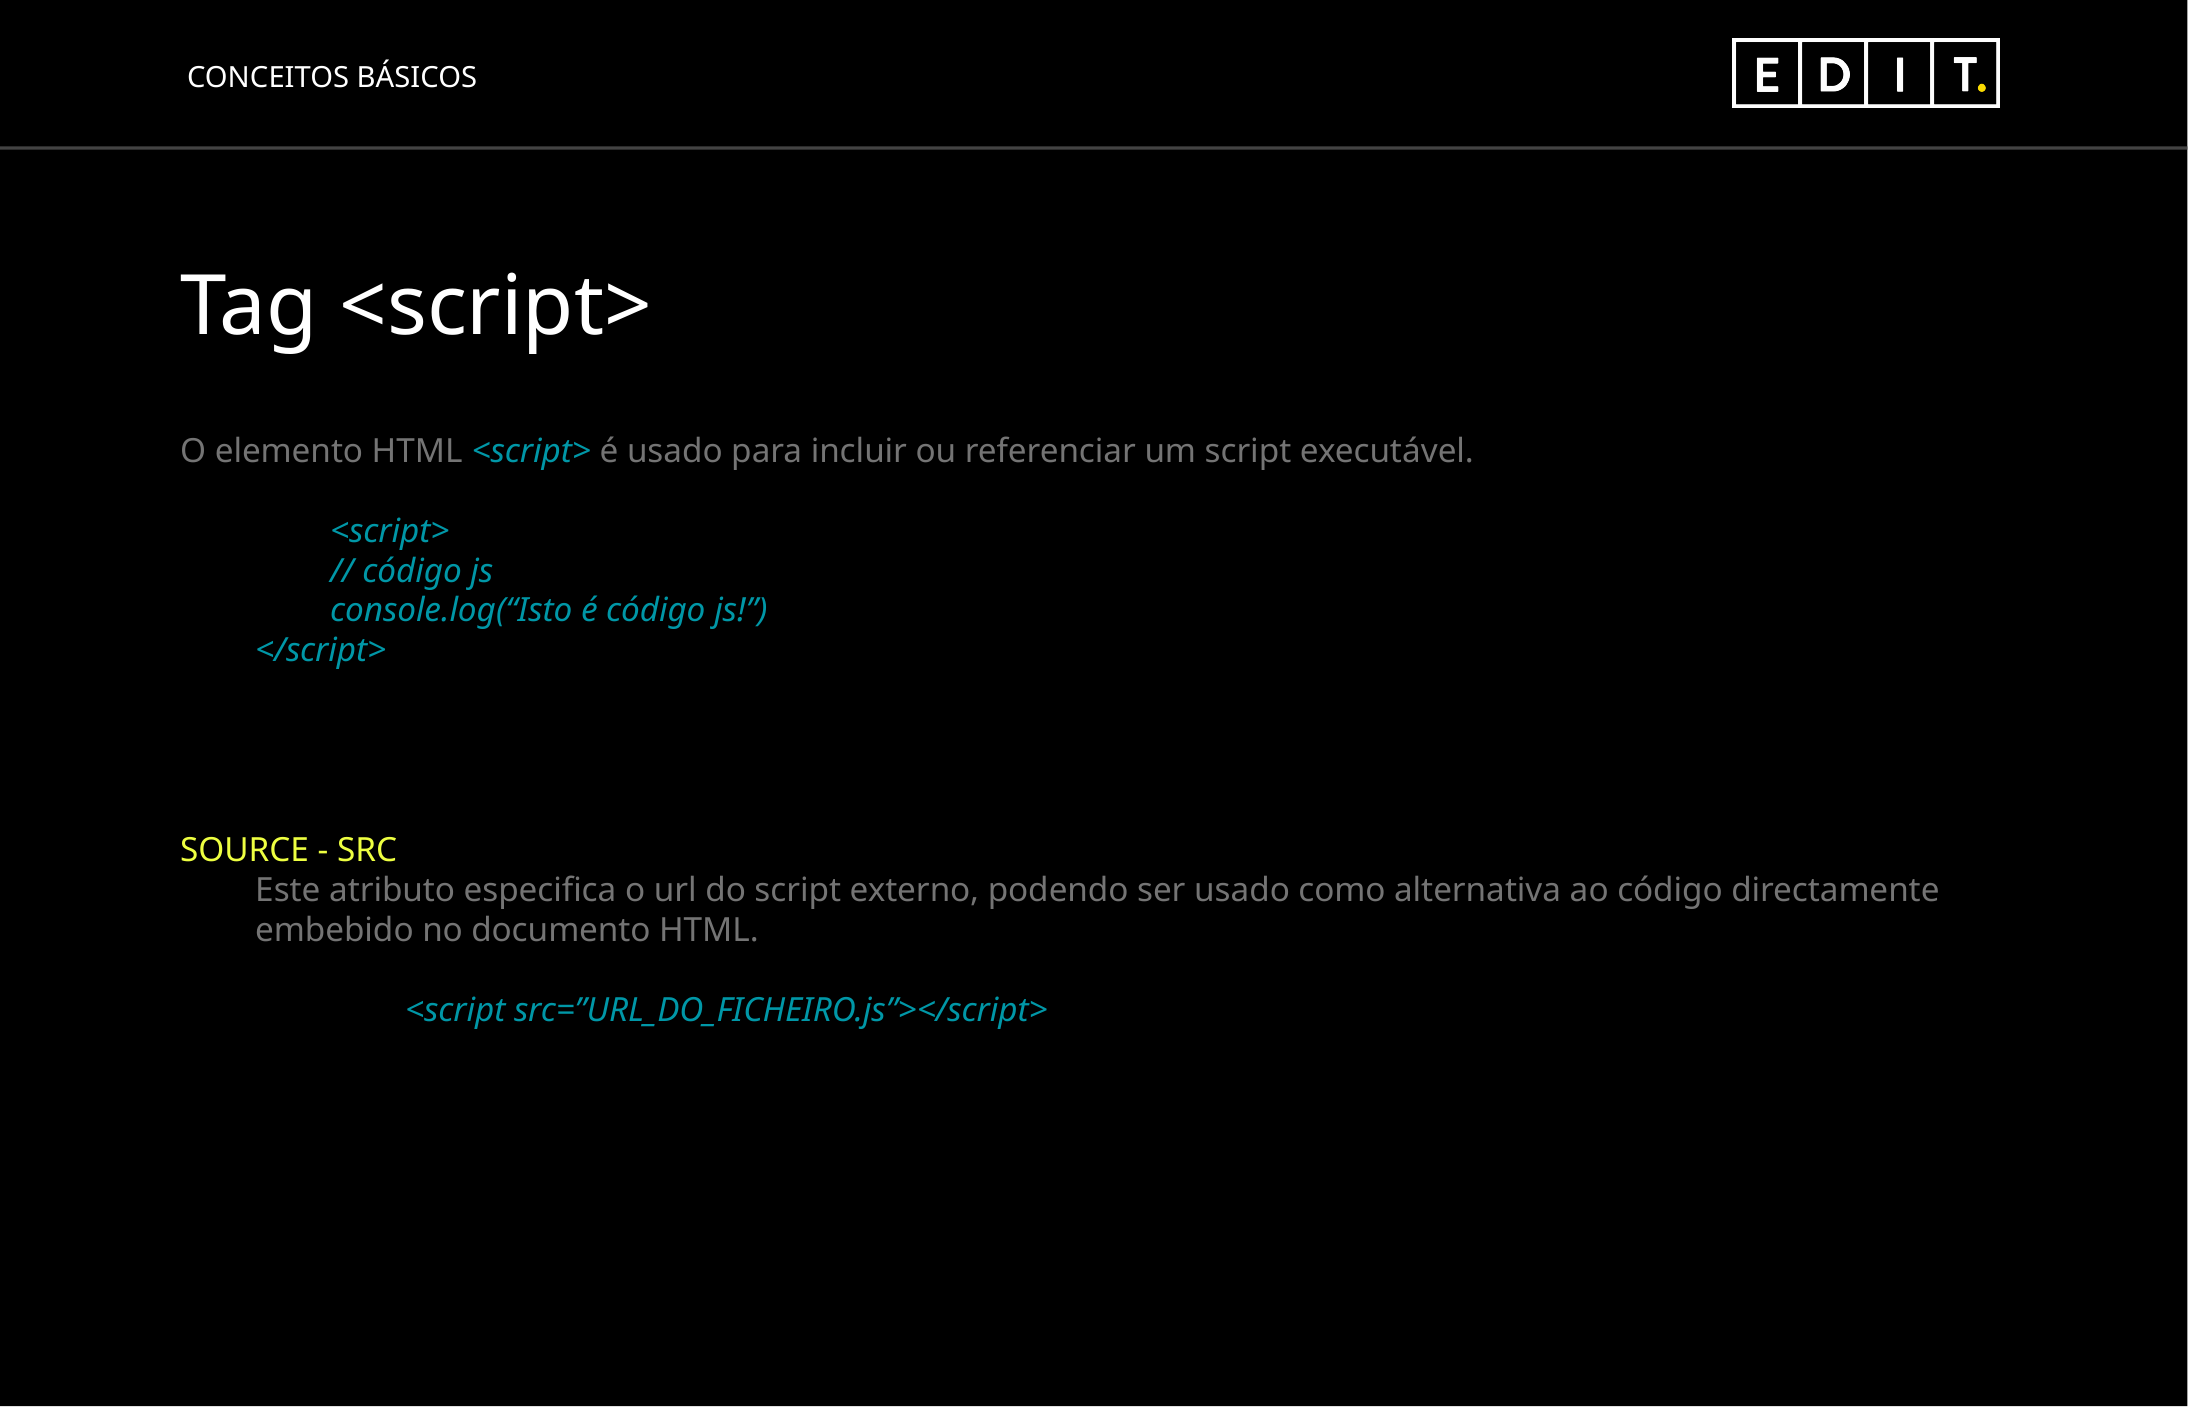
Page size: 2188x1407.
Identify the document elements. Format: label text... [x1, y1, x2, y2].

picture [1731, 38, 2001, 108]
text_box [0, 146, 2188, 150]
text_box CONCEITOS BÁSICOS [187, 58, 1710, 87]
text_box [0, 0, 2188, 146]
text_box O elemento HTML <script> é usado para incluir ou referenciar um script executável. <script> // código js console.log(“Isto é código js!”) </script> SOURCE - SRC Este atributo especifica o url do script externo, podendo ser usado como alternativa ao código directamente embebido no documento HTML. <script src=”URL_DO_FICHEIRO.js”></script> [180, 428, 2000, 1312]
text_box Tag <script> [180, 266, 2000, 336]
text_box [0, 150, 2188, 1407]
